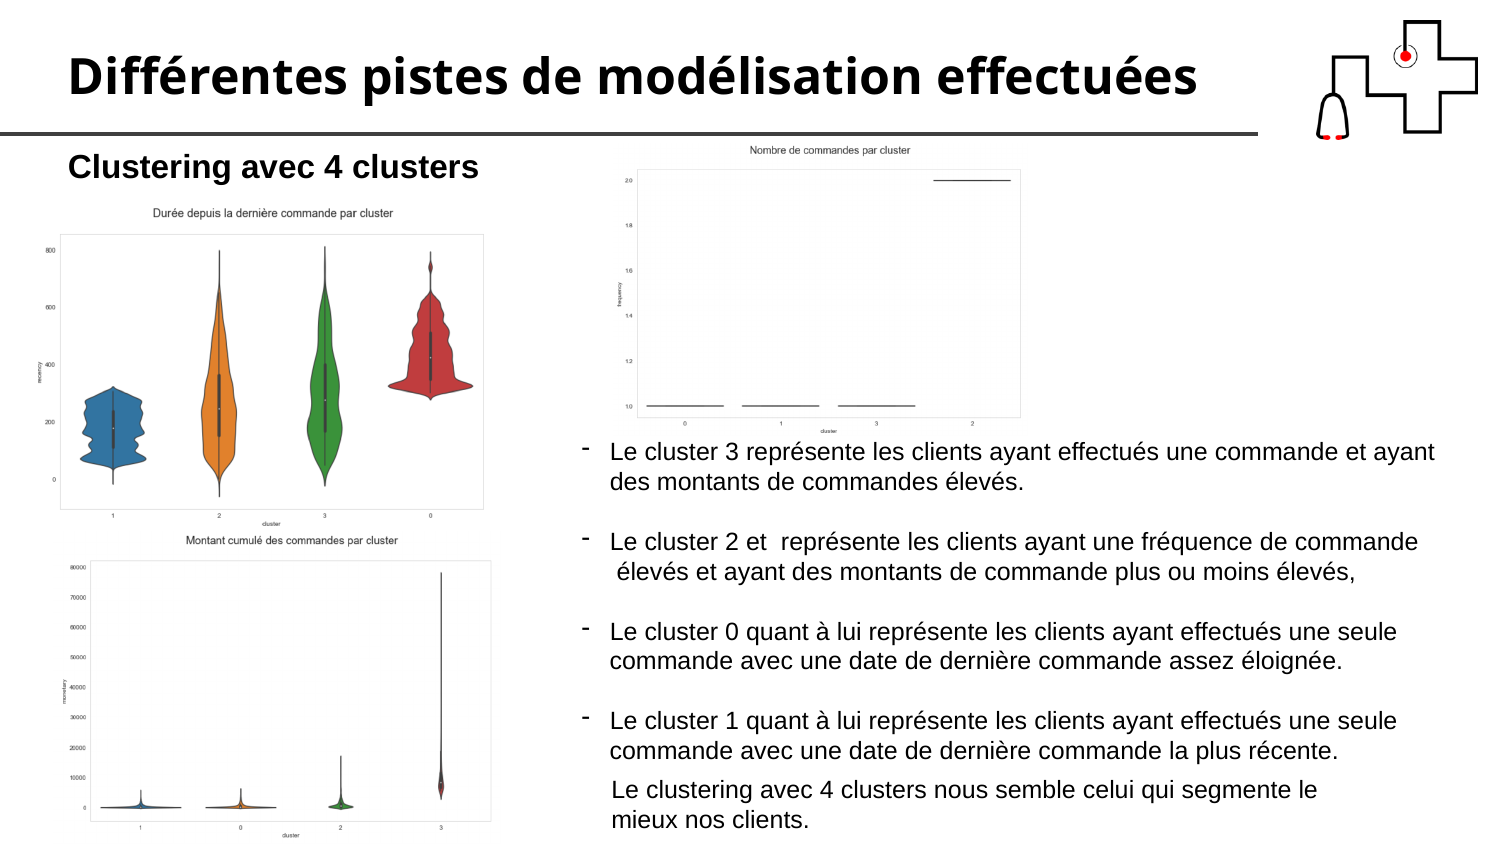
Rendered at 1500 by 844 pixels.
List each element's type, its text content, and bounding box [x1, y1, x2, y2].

list Différentes pistes de modélisation effectuées [53, 26, 1294, 122]
picture [35, 203, 501, 844]
picture [613, 143, 1028, 437]
text_box Clustering avec 4 clusters [53, 137, 536, 193]
text_box Le clustering avec 4 clusters nous semble celui qui segmente le mieux nos clients. [596, 765, 1347, 841]
text_box Le cluster 3 représente les clients ayant effectués une commande et ayant des montants de commandes élevés. Le cluster 2 et représente les clients ayant une fréquence de commande élevés et ayant des montants de commande plus ou moins élevés, Le cluster 0 quant à lui représente les clients ayant effectués une seule commande avec une date de dernière commande assez éloignée. Le cluster 1 quant à lui représente les clients ayant effectués une seule commande avec une date de dernière commande la plus récente. [566, 398, 1465, 773]
picture [1316, 20, 1478, 140]
